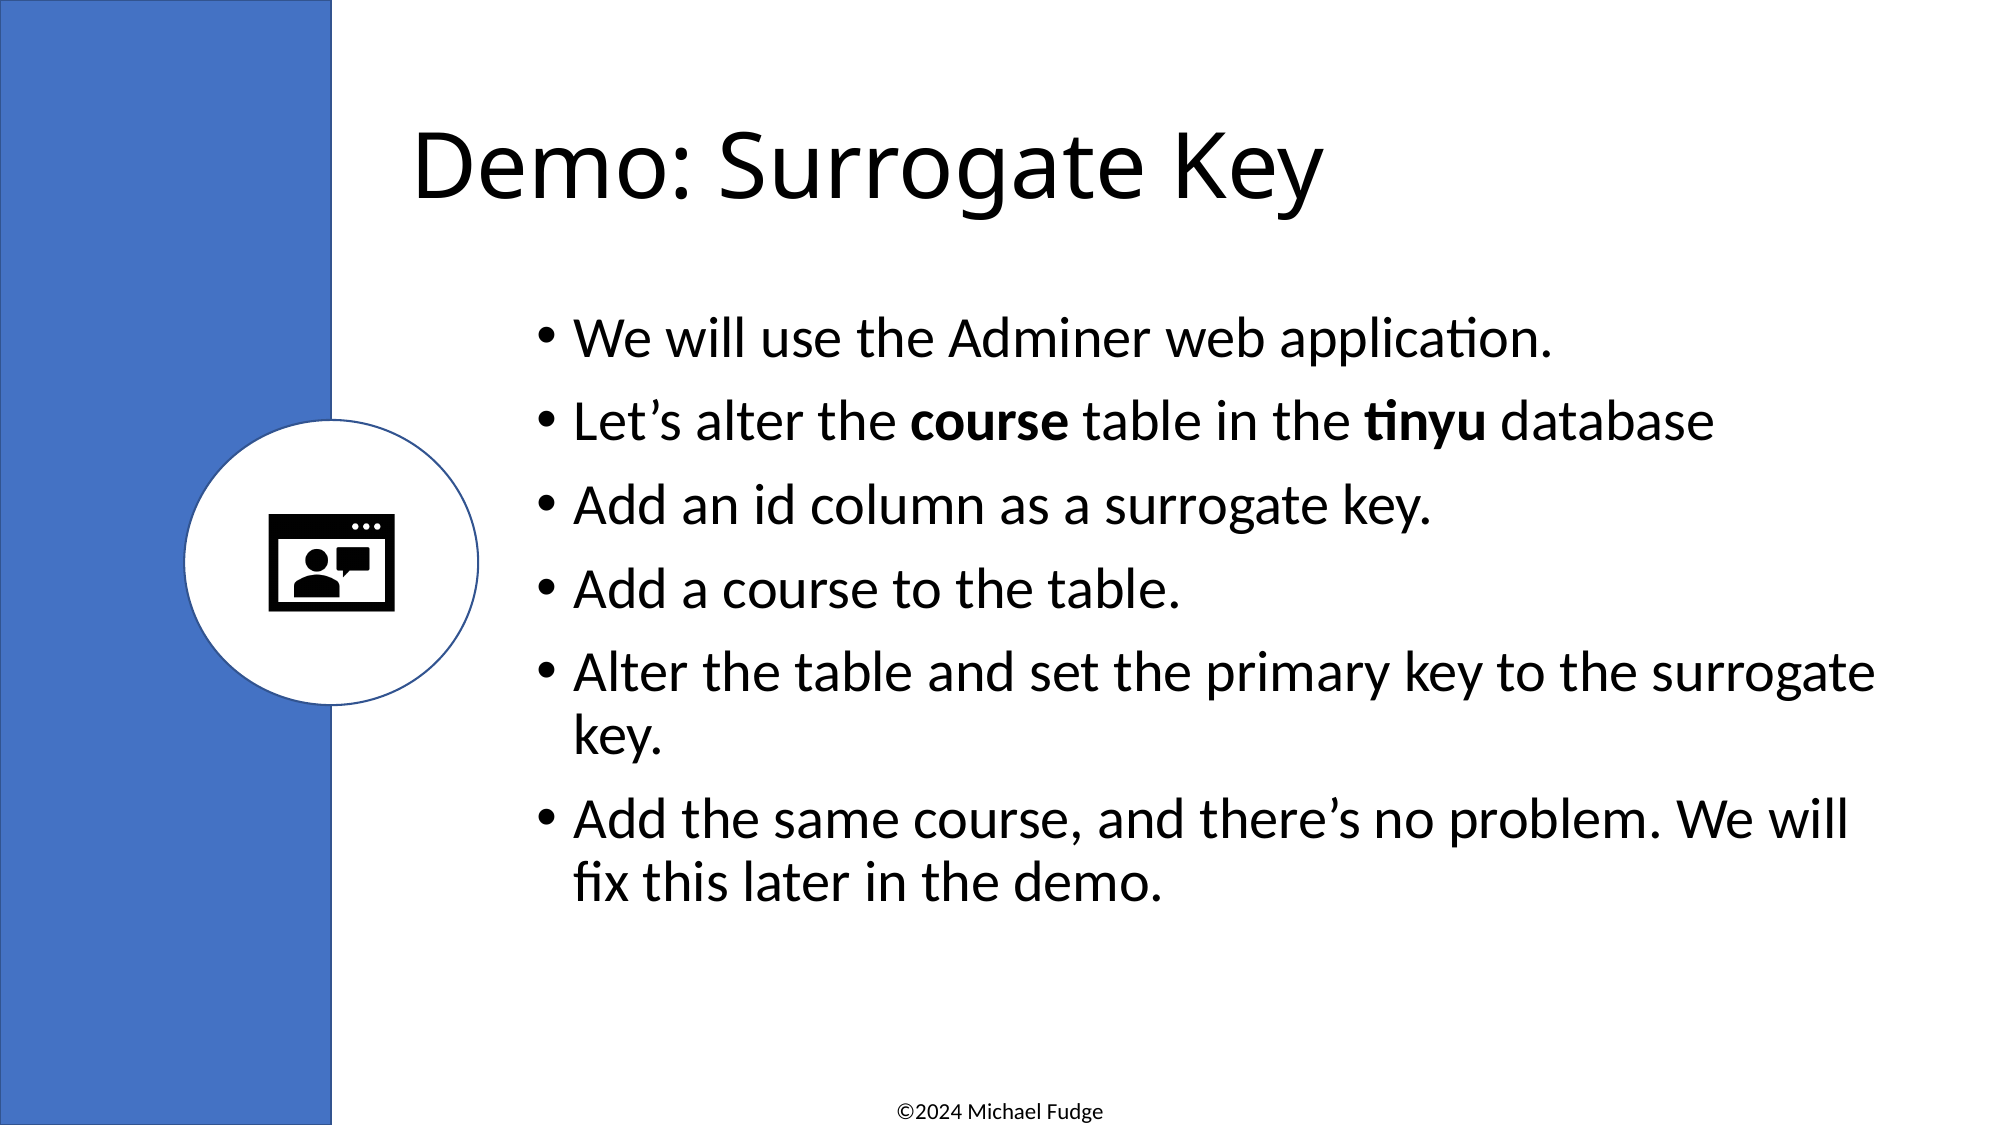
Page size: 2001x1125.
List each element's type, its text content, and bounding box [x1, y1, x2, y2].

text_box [0, 0, 479, 1125]
title Demo: Surrogate Key [479, 59, 1863, 278]
picture [256, 487, 407, 638]
list We will use the Adminer web application. Let’s alter the course table in the tinyu database Add an id column as a surrogate key. Add a course to the table. Alter the table and set the primary key to the surrogate key. Add the same course, and there’s no problem. We will fix this later in the demo. [521, 299, 1904, 1046]
